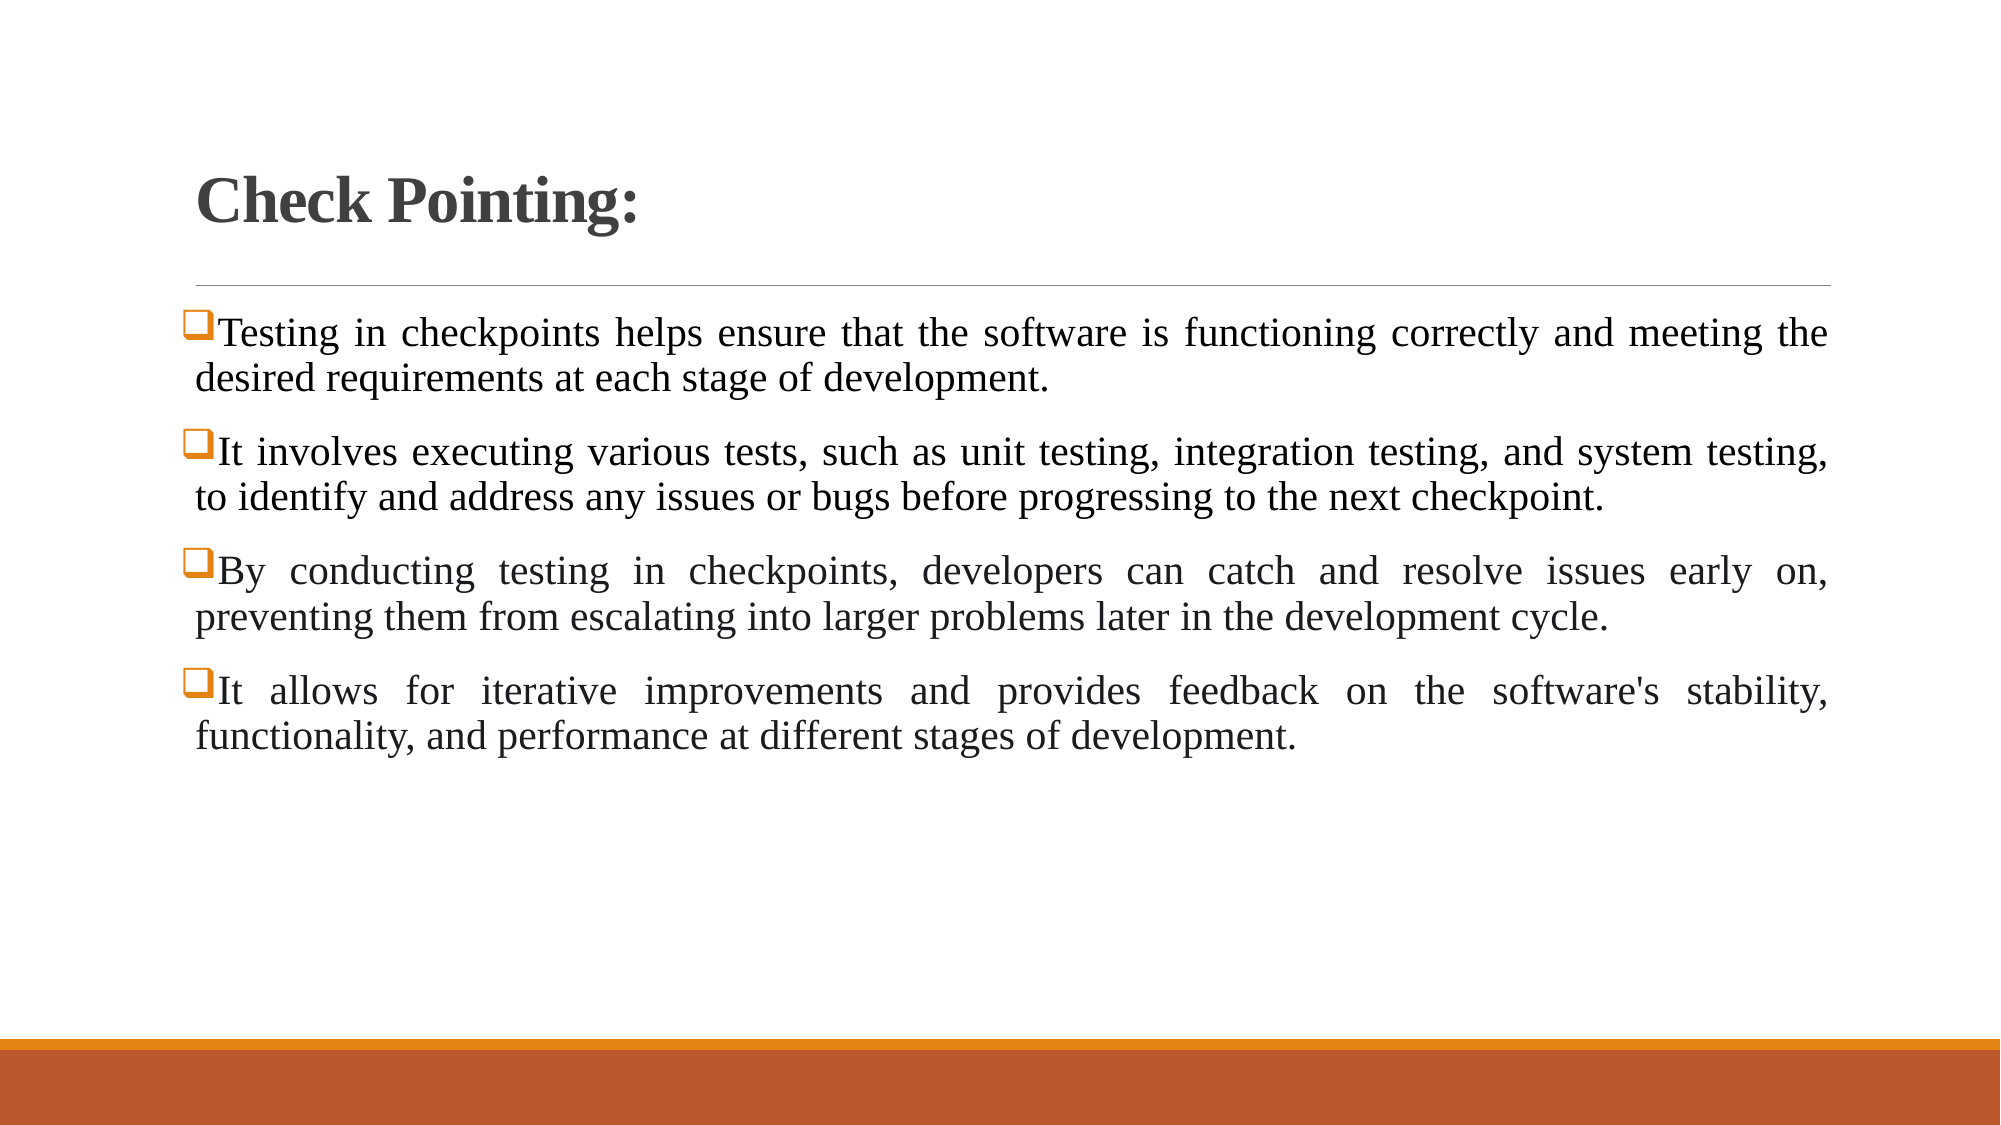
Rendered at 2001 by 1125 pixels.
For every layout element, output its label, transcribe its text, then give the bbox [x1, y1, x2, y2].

list Testing in checkpoints helps ensure that the software is functioning correctly and meeting the desired requirements at each stage of development. It involves executing various tests, such as unit testing, integration testing, and system testing, to identify and address any issues or bugs before progressing to the next checkpoint. By conducting testing in checkpoints, developers can catch and resolve issues early on, preventing them from escalating into larger problems later in the development cycle. It allows for iterative improvements and provides feedback on the software's stability, functionality, and performance at different stages of development. [180, 302, 1830, 1019]
title Check Pointing: [180, 47, 1830, 244]
